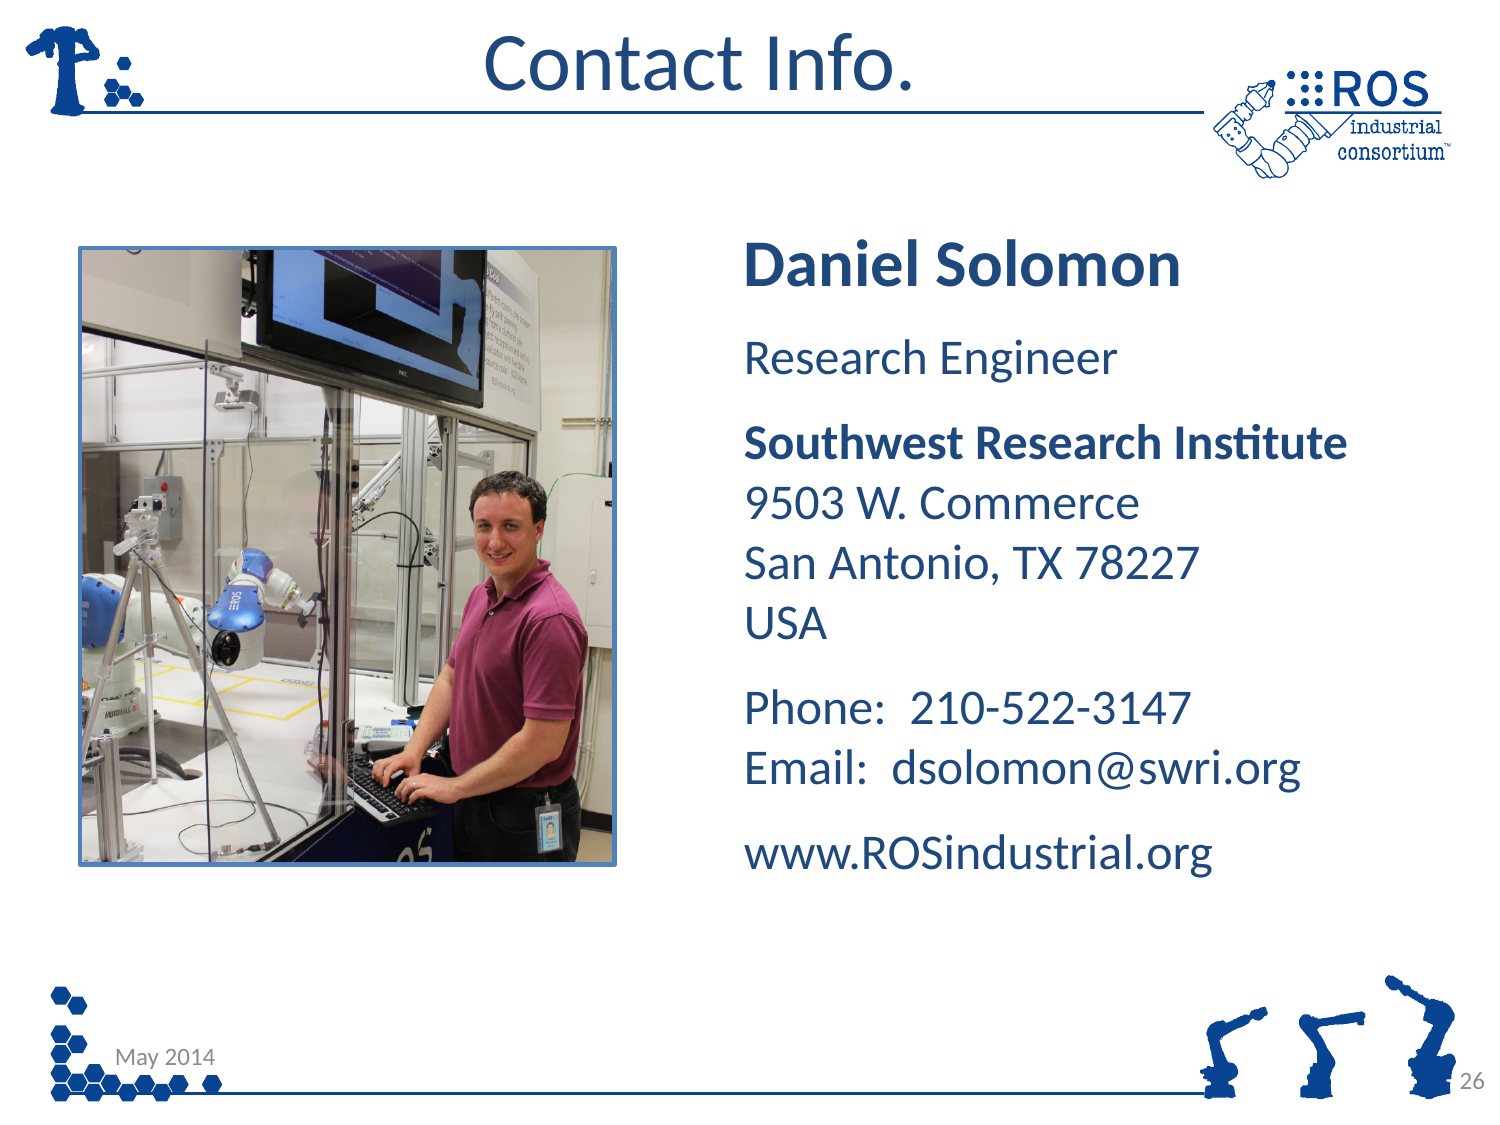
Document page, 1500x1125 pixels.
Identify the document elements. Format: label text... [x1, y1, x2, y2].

title Contact Info. [150, 0, 1250, 113]
slide_number 26 [1149, 1050, 1500, 1110]
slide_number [99, 1025, 388, 1085]
text_box Daniel Solomon Research Engineer Southwest Research Institute 9503 W. Commerce San Antonio, TX 78227 USA Phone: 210-522-3147 Email: dsolomon@swri.org www.ROSindustrial.org [729, 212, 1400, 973]
picture [81, 249, 613, 863]
